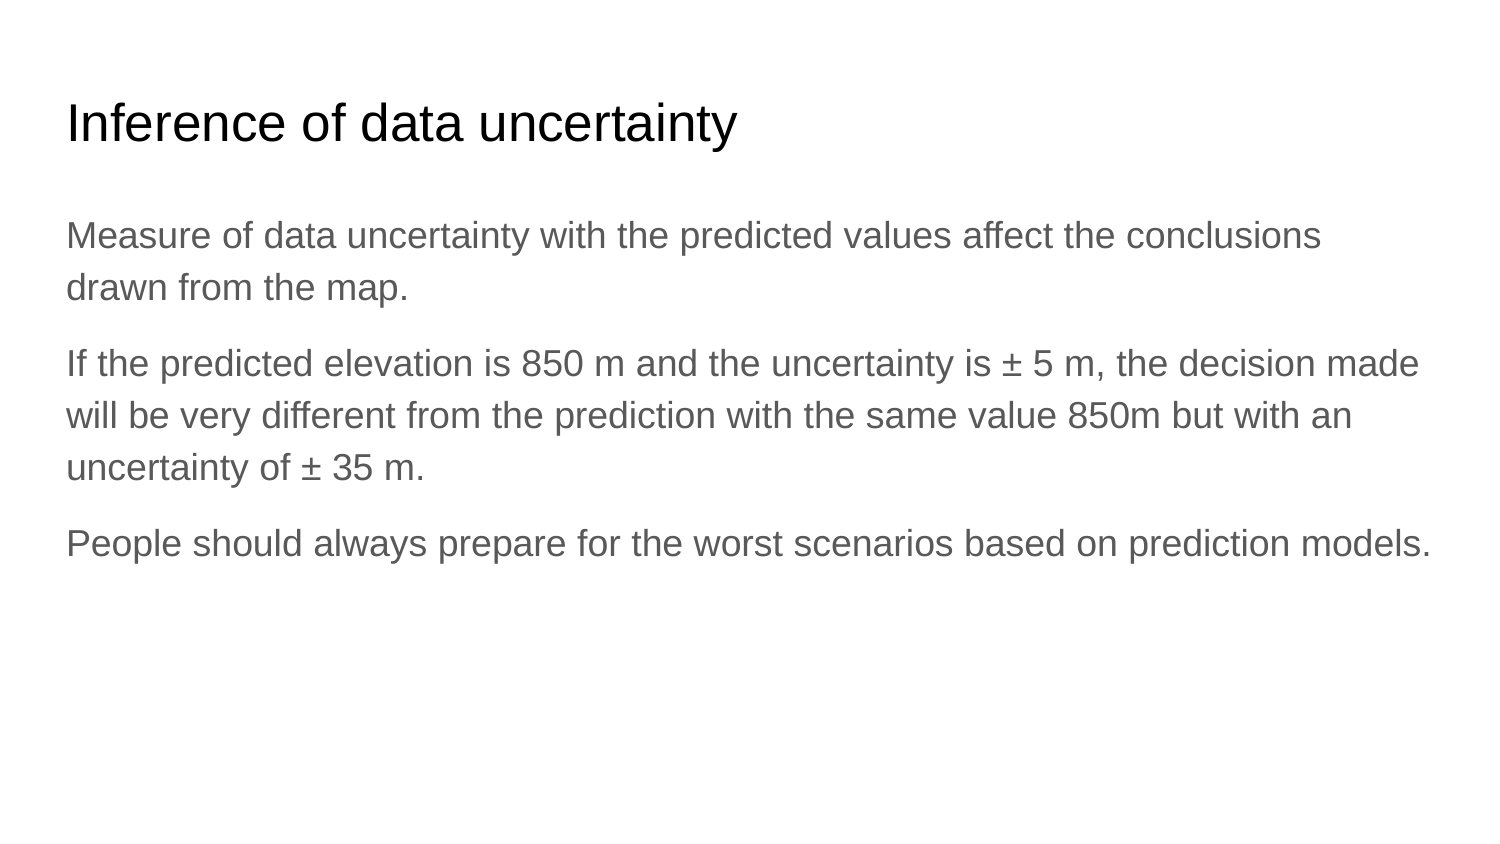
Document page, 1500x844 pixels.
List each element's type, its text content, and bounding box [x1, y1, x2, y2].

list Measure of data uncertainty with the predicted values affect the conclusions drawn from the map. If the predicted elevation is 850 m and the uncertainty is ± 5 m, the decision made will be very different from the prediction with the same value 850m but with an uncertainty of ± 35 m. People should always prepare for the worst scenarios based on prediction models. [51, 189, 1449, 750]
title Inference of data uncertainty [51, 72, 1449, 167]
